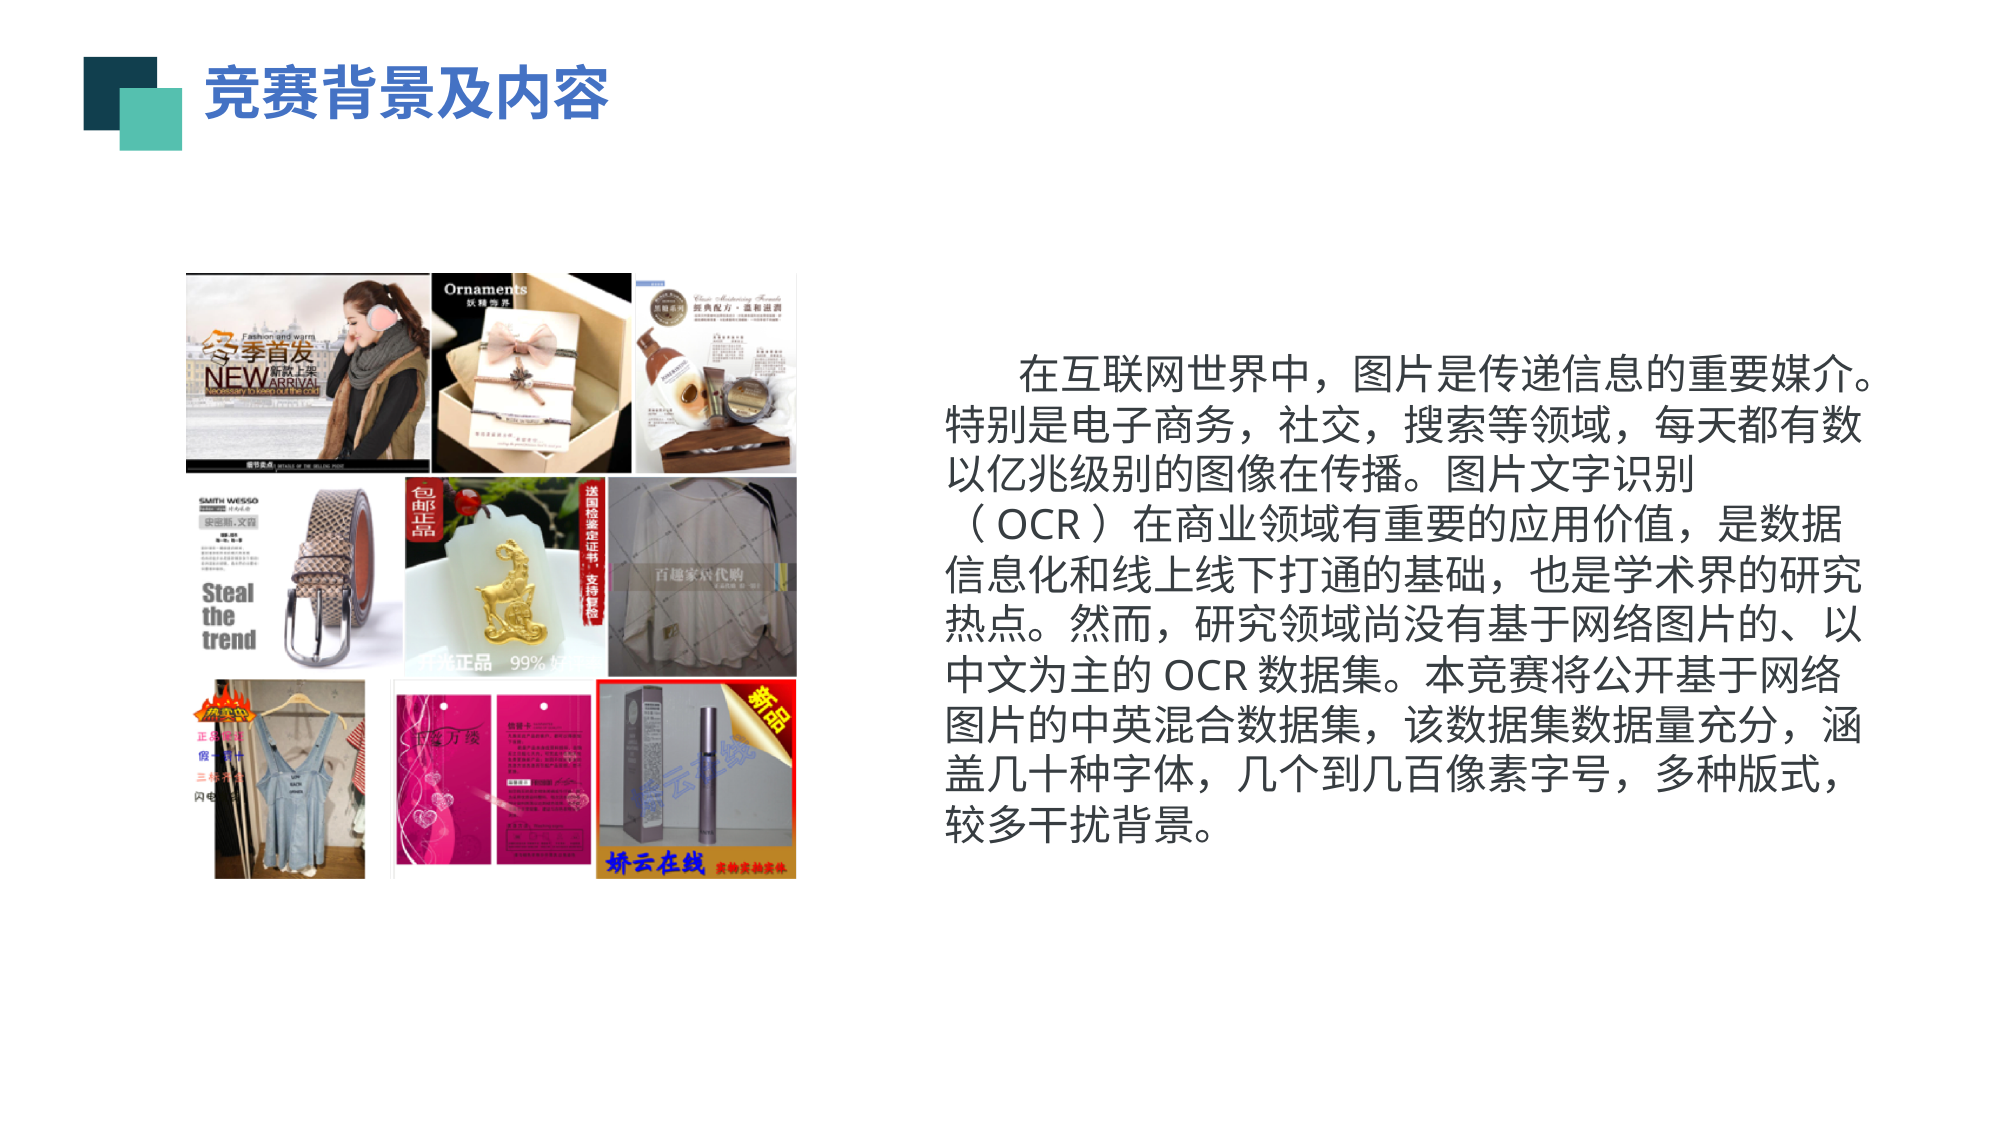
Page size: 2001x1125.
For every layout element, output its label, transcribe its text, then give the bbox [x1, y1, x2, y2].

picture [185, 273, 797, 879]
text_box 在互联网世界中，图片是传递信息的重要媒介。特别是电子商务，社交，搜索等领域，每天都有数以亿兆级别的图像在传播。图片文字识别（OCR）在商业领域有重要的应用价值，是数据信息化和线上线下打通的基础，也是学术界的研究热点。然而，研究领域尚没有基于网络图片的、以中文为主的OCR数据集。本竞赛将公开基于网络图片的中英混合数据集，该数据集数据量充分，涵盖几十种字体，几个到几百像素字号，多种版式，较多干扰背景。 [929, 340, 1899, 856]
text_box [83, 48, 629, 151]
